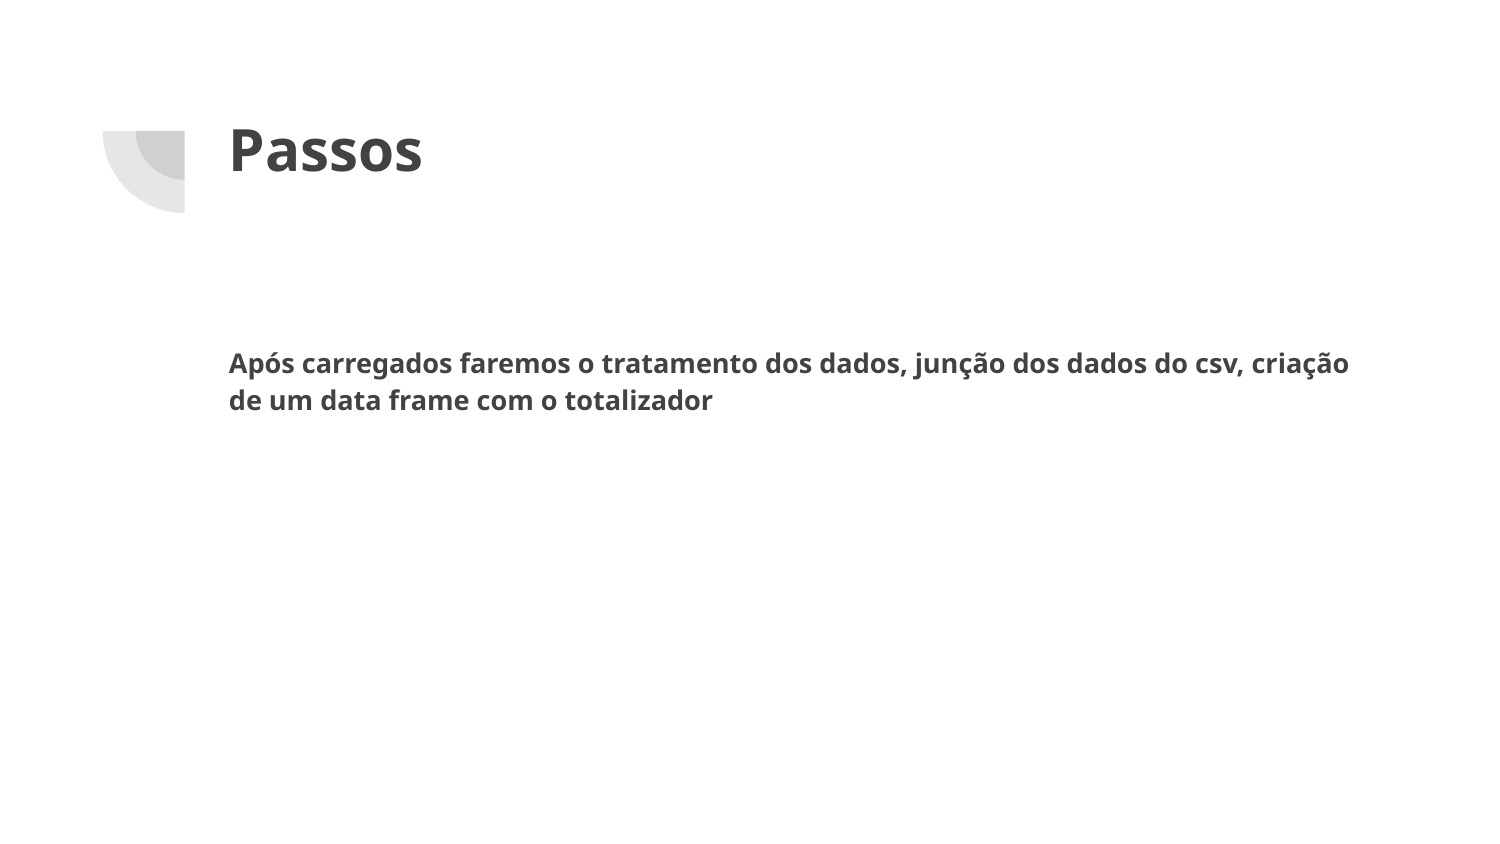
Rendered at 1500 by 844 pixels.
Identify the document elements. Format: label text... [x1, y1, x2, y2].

title Passos [213, 98, 1368, 263]
list Após carregados faremos o tratamento dos dados, junção dos dados do csv, criação de um data frame com o totalizador [213, 326, 1368, 744]
